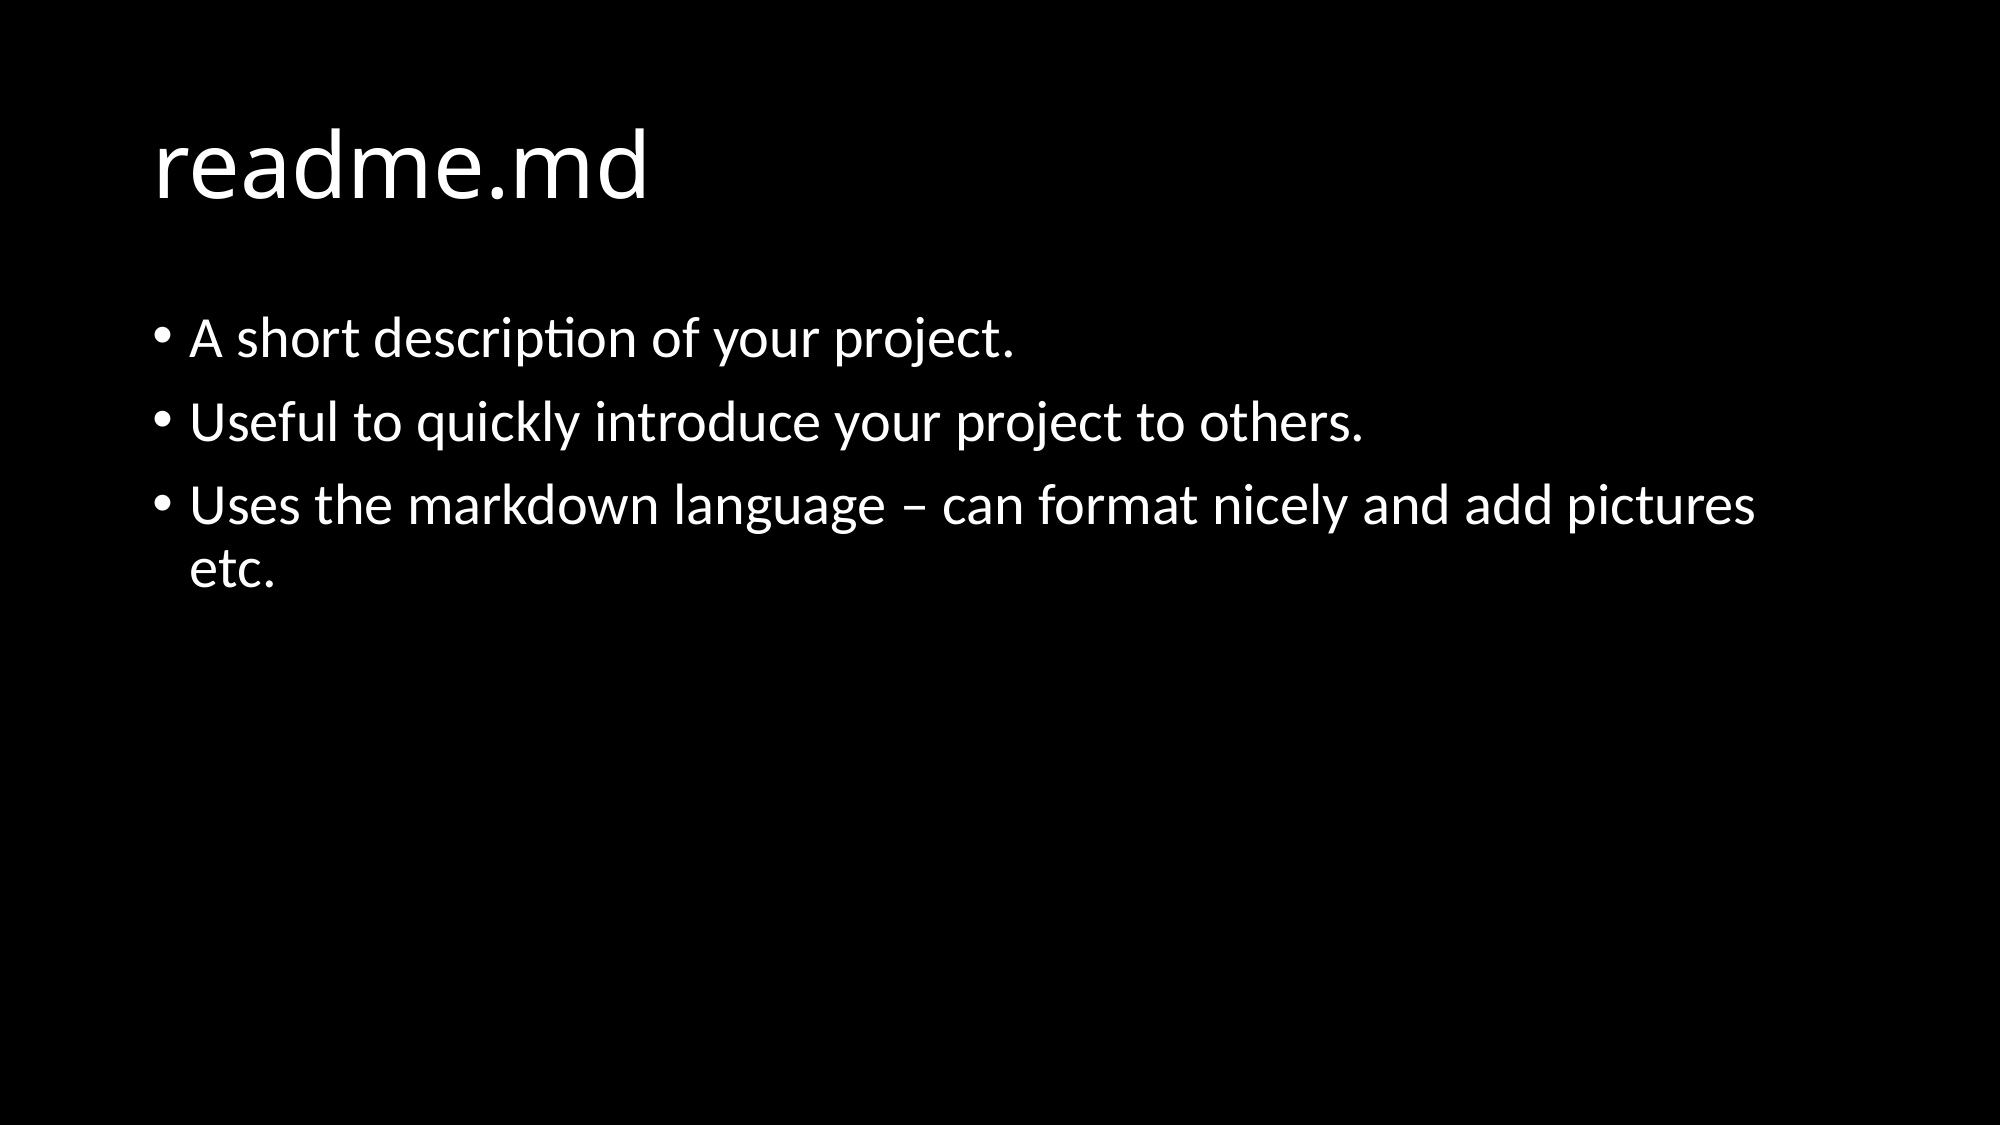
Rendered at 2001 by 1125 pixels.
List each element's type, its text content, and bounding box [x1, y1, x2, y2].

title readme.md [137, 59, 1863, 278]
list A short description of your project. Useful to quickly introduce your project to others. Uses the markdown language – can format nicely and add pictures etc. [137, 299, 1863, 1014]
